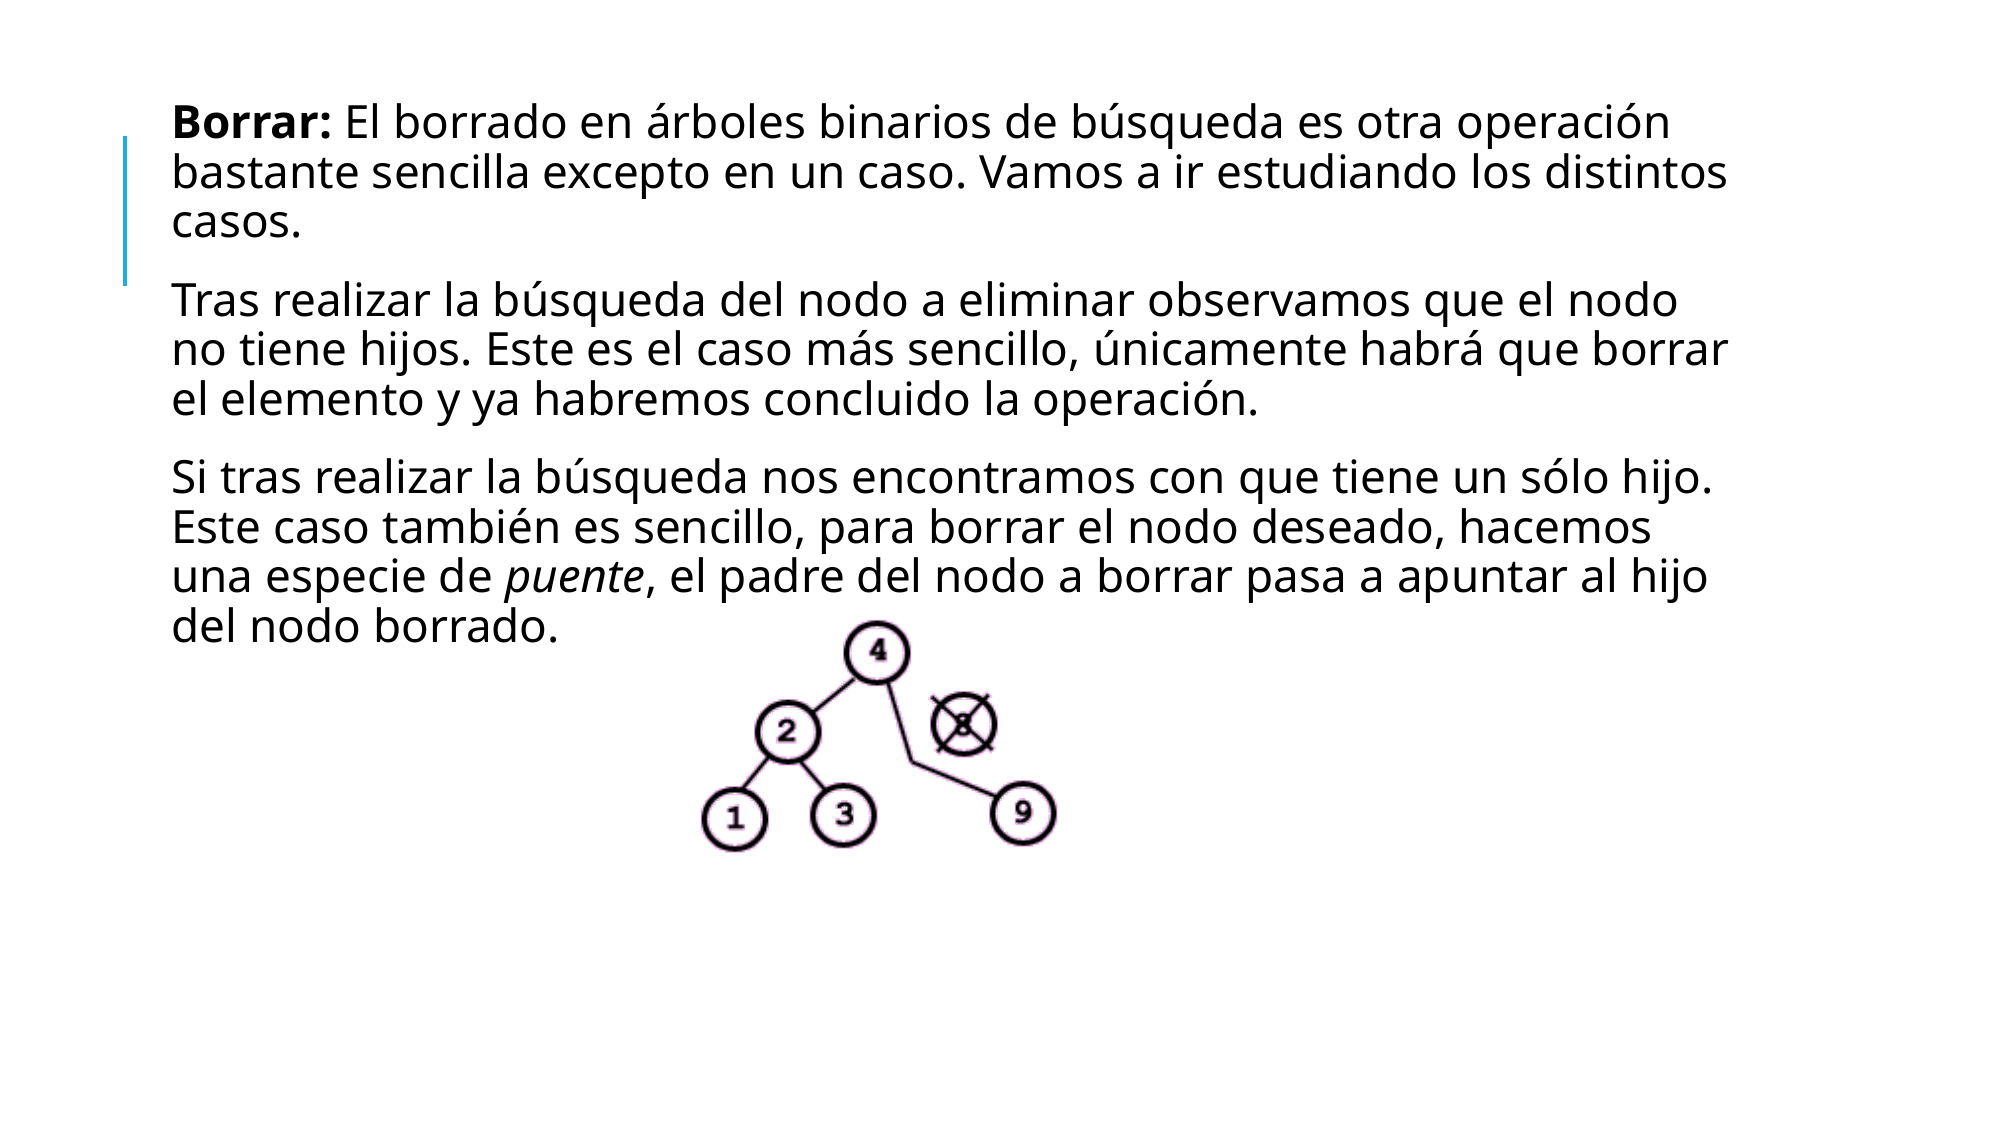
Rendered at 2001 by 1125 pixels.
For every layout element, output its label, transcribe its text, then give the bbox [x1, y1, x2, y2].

picture [686, 603, 1081, 901]
list Borrar: El borrado en árboles binarios de búsqueda es otra operación bastante sencilla excepto en un caso. Vamos a ir estudiando los distintos casos. Tras realizar la búsqueda del nodo a eliminar observamos que el nodo no tiene hijos. Este es el caso más sencillo, únicamente habrá que borrar el elemento y ya habremos concluido la operación. Si tras realizar la búsqueda nos encontramos con que tiene un sólo hijo. Este caso también es sencillo, para borrar el nodo deseado, hacemos una especie de puente, el padre del nodo a borrar pasa a apuntar al hijo del nodo borrado. [148, 91, 1744, 752]
